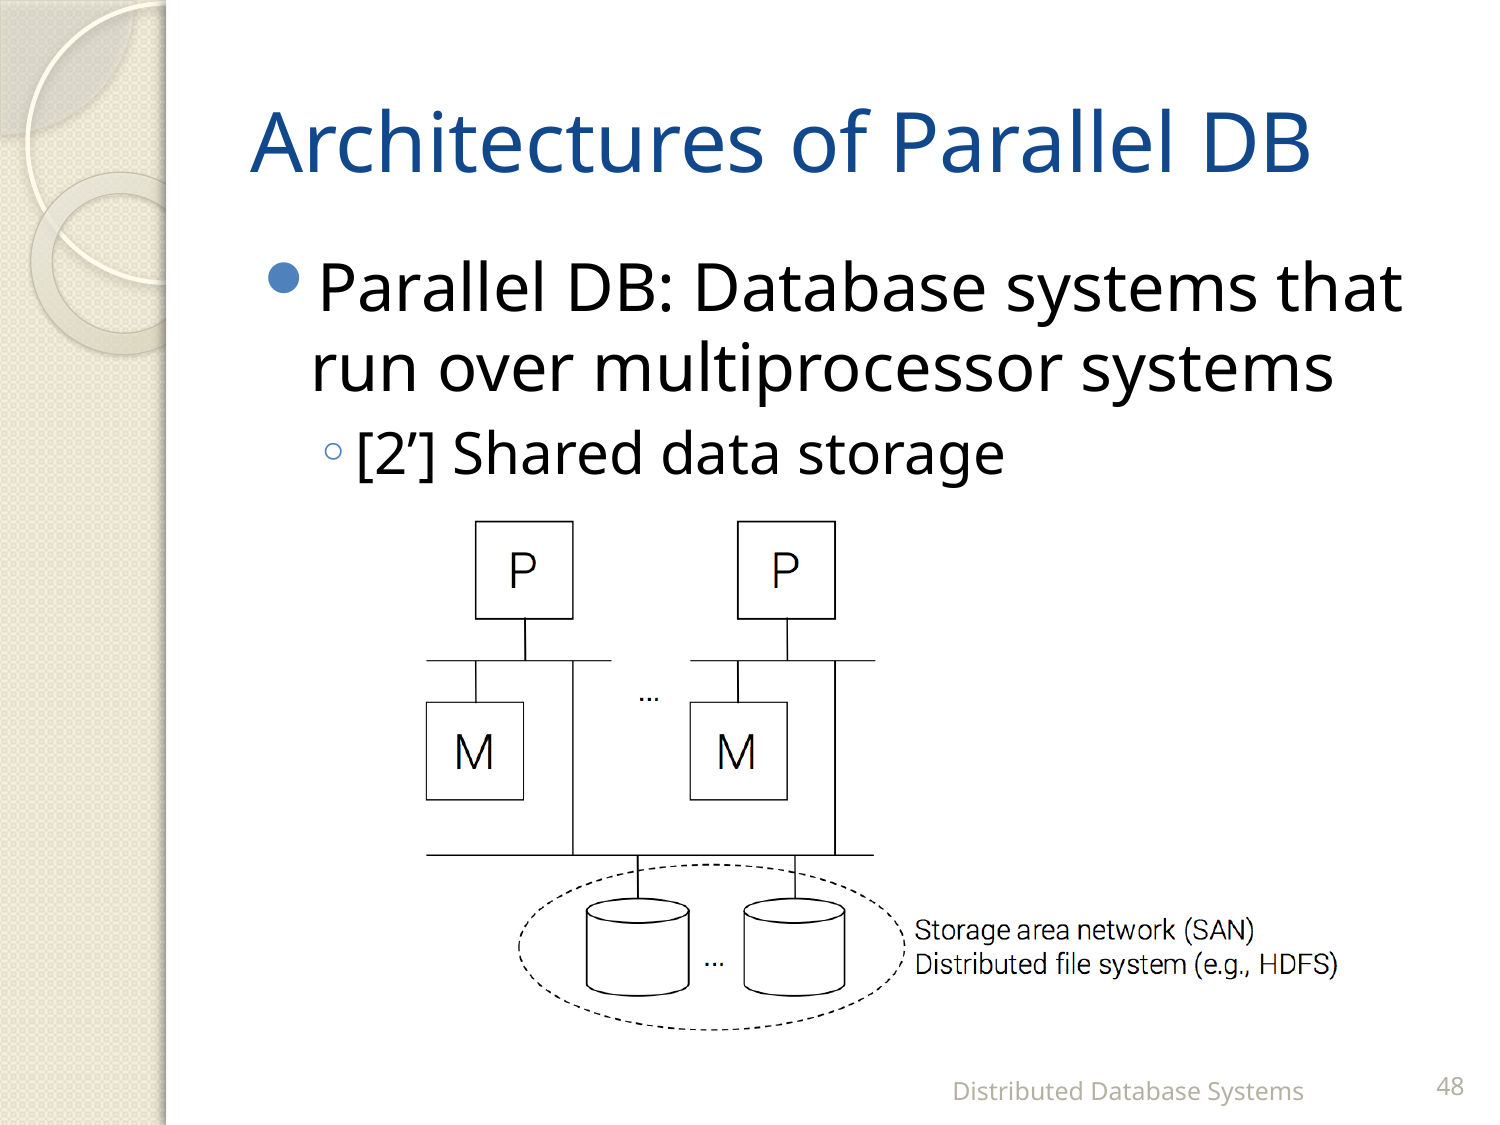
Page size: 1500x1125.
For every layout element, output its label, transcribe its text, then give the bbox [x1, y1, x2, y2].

title Architectures of Parallel DB [235, 45, 1466, 233]
footer Distributed Database Systems [937, 1034, 1413, 1113]
list Parallel DB: Database systems that run over multiprocessor systems [2’] Shared data storage [235, 237, 1466, 1025]
picture [407, 501, 1353, 1038]
slide_number 48 [1413, 1034, 1488, 1113]
